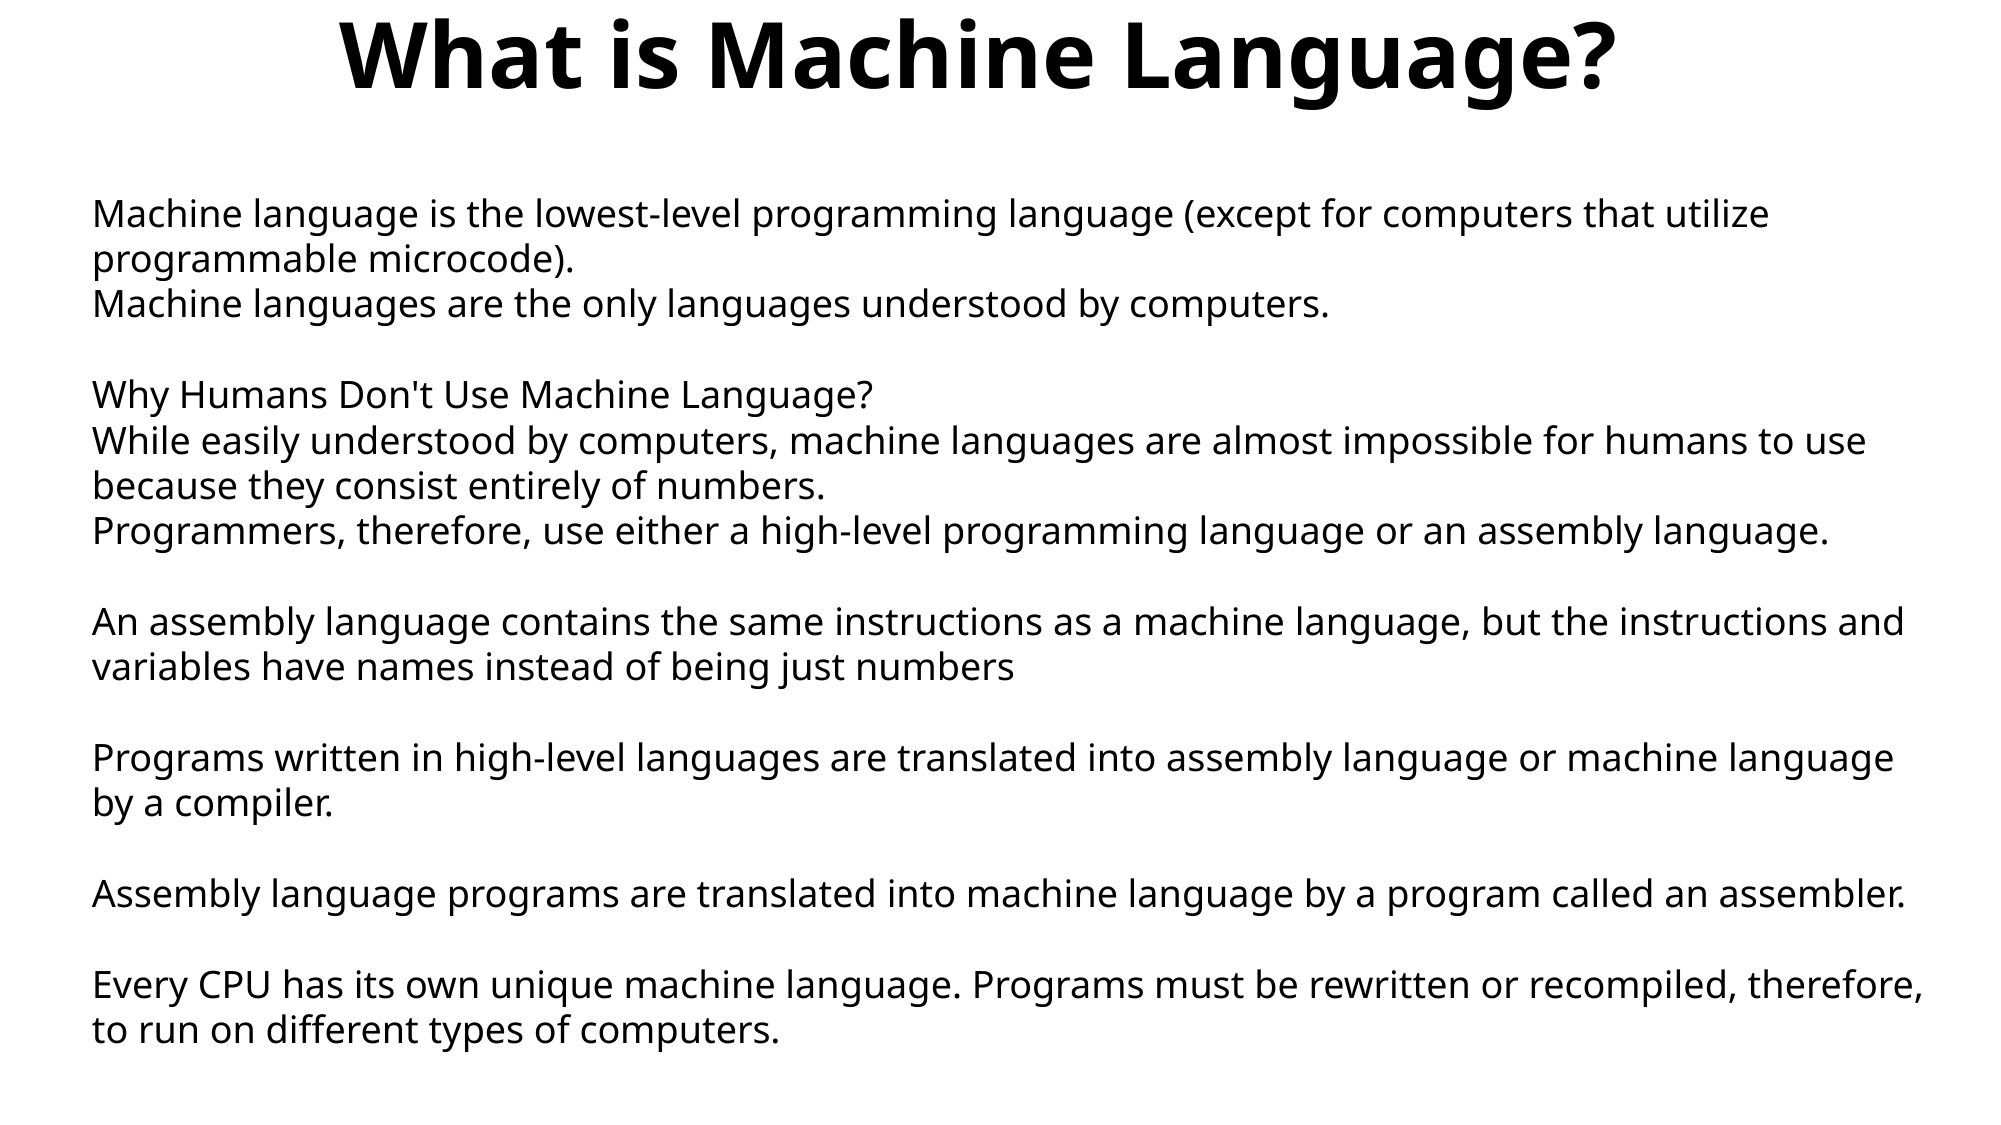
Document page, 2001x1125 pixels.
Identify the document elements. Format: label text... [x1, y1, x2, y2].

title What is Machine Language? [324, 10, 1674, 140]
list Machine language is the lowest-level programming language (except for computers that utilize programmable microcode). Machine languages are the only languages understood by computers. Why Humans Don't Use Machine Language? While easily understood by computers, machine languages are almost impossible for humans to use because they consist entirely of numbers. Programmers, therefore, use either a high-level programming language or an assembly language. An assembly language contains the same instructions as a machine language, but the instructions and variables have names instead of being just numbers Programs written in high-level languages are translated into assembly language or machine language by a compiler. Assembly language programs are translated into machine language by a program called an assembler. Every CPU has its own unique machine language. Programs must be rewritten or recompiled, therefore, to run on different types of computers. [77, 182, 1957, 1083]
